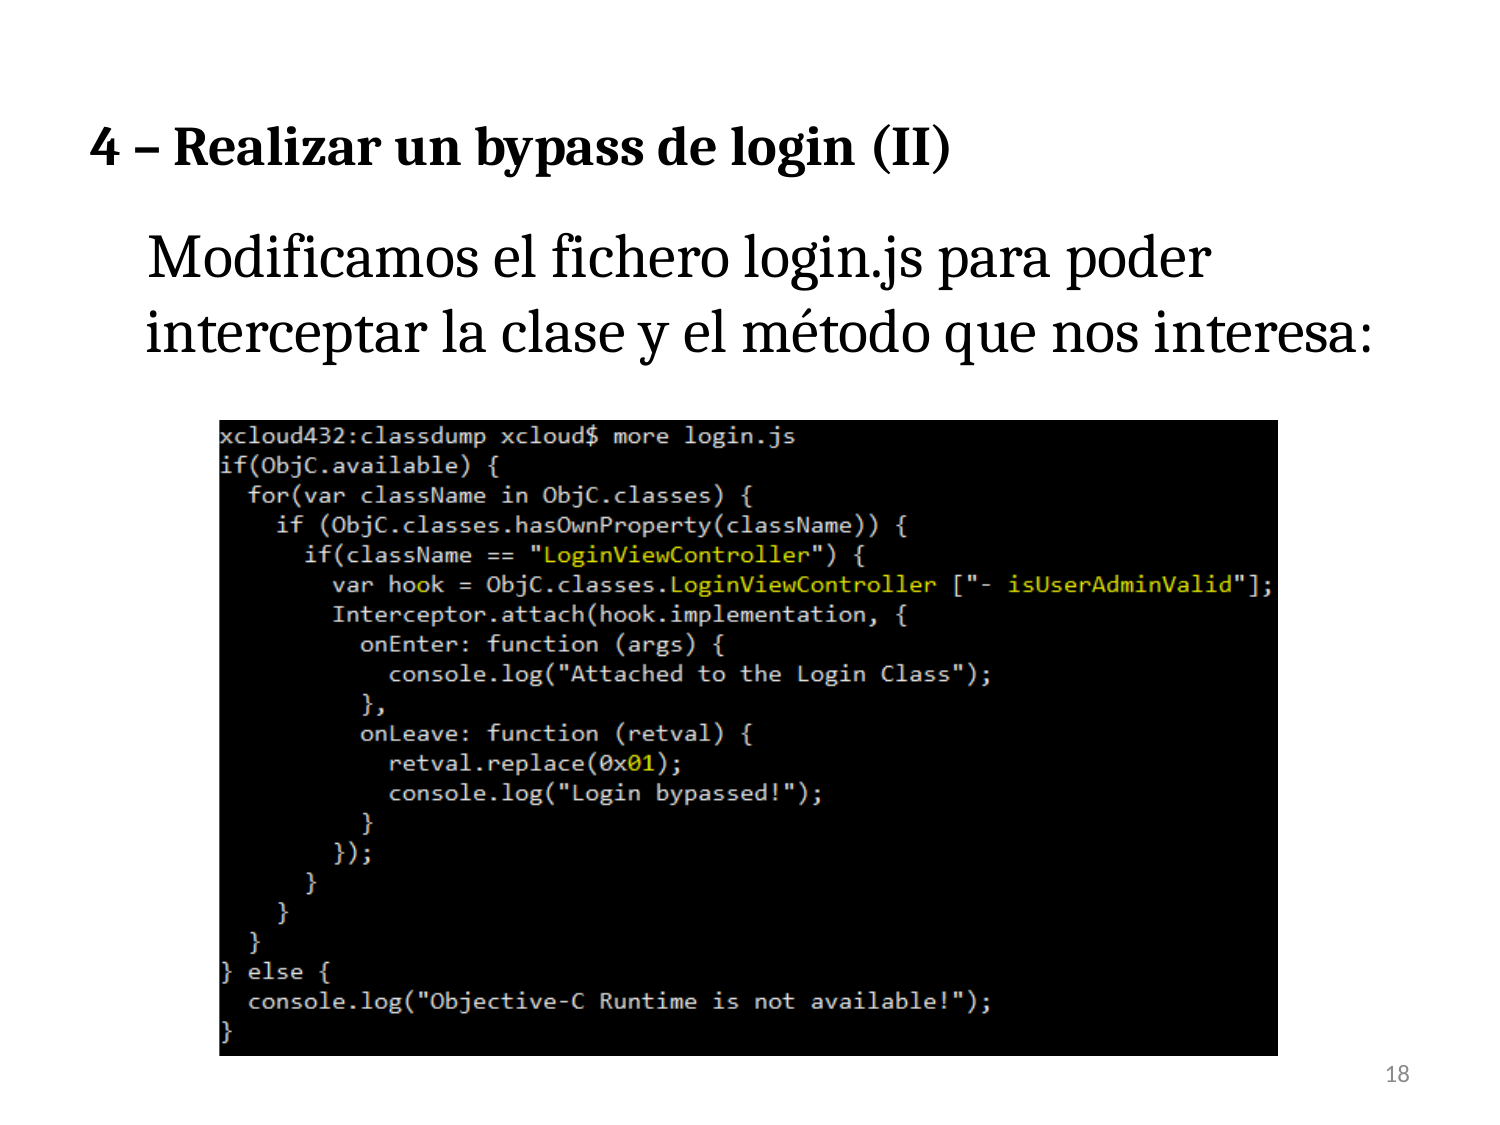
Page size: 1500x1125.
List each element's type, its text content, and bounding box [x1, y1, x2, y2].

text_box Modificamos el fichero login.js para poder interceptar la clase y el método que nos interesa: [76, 208, 1427, 421]
text_box 4 – Realizar un bypass de login (II) [74, 101, 1425, 185]
picture [218, 420, 1279, 1056]
slide_number 18 [1074, 1042, 1425, 1103]
